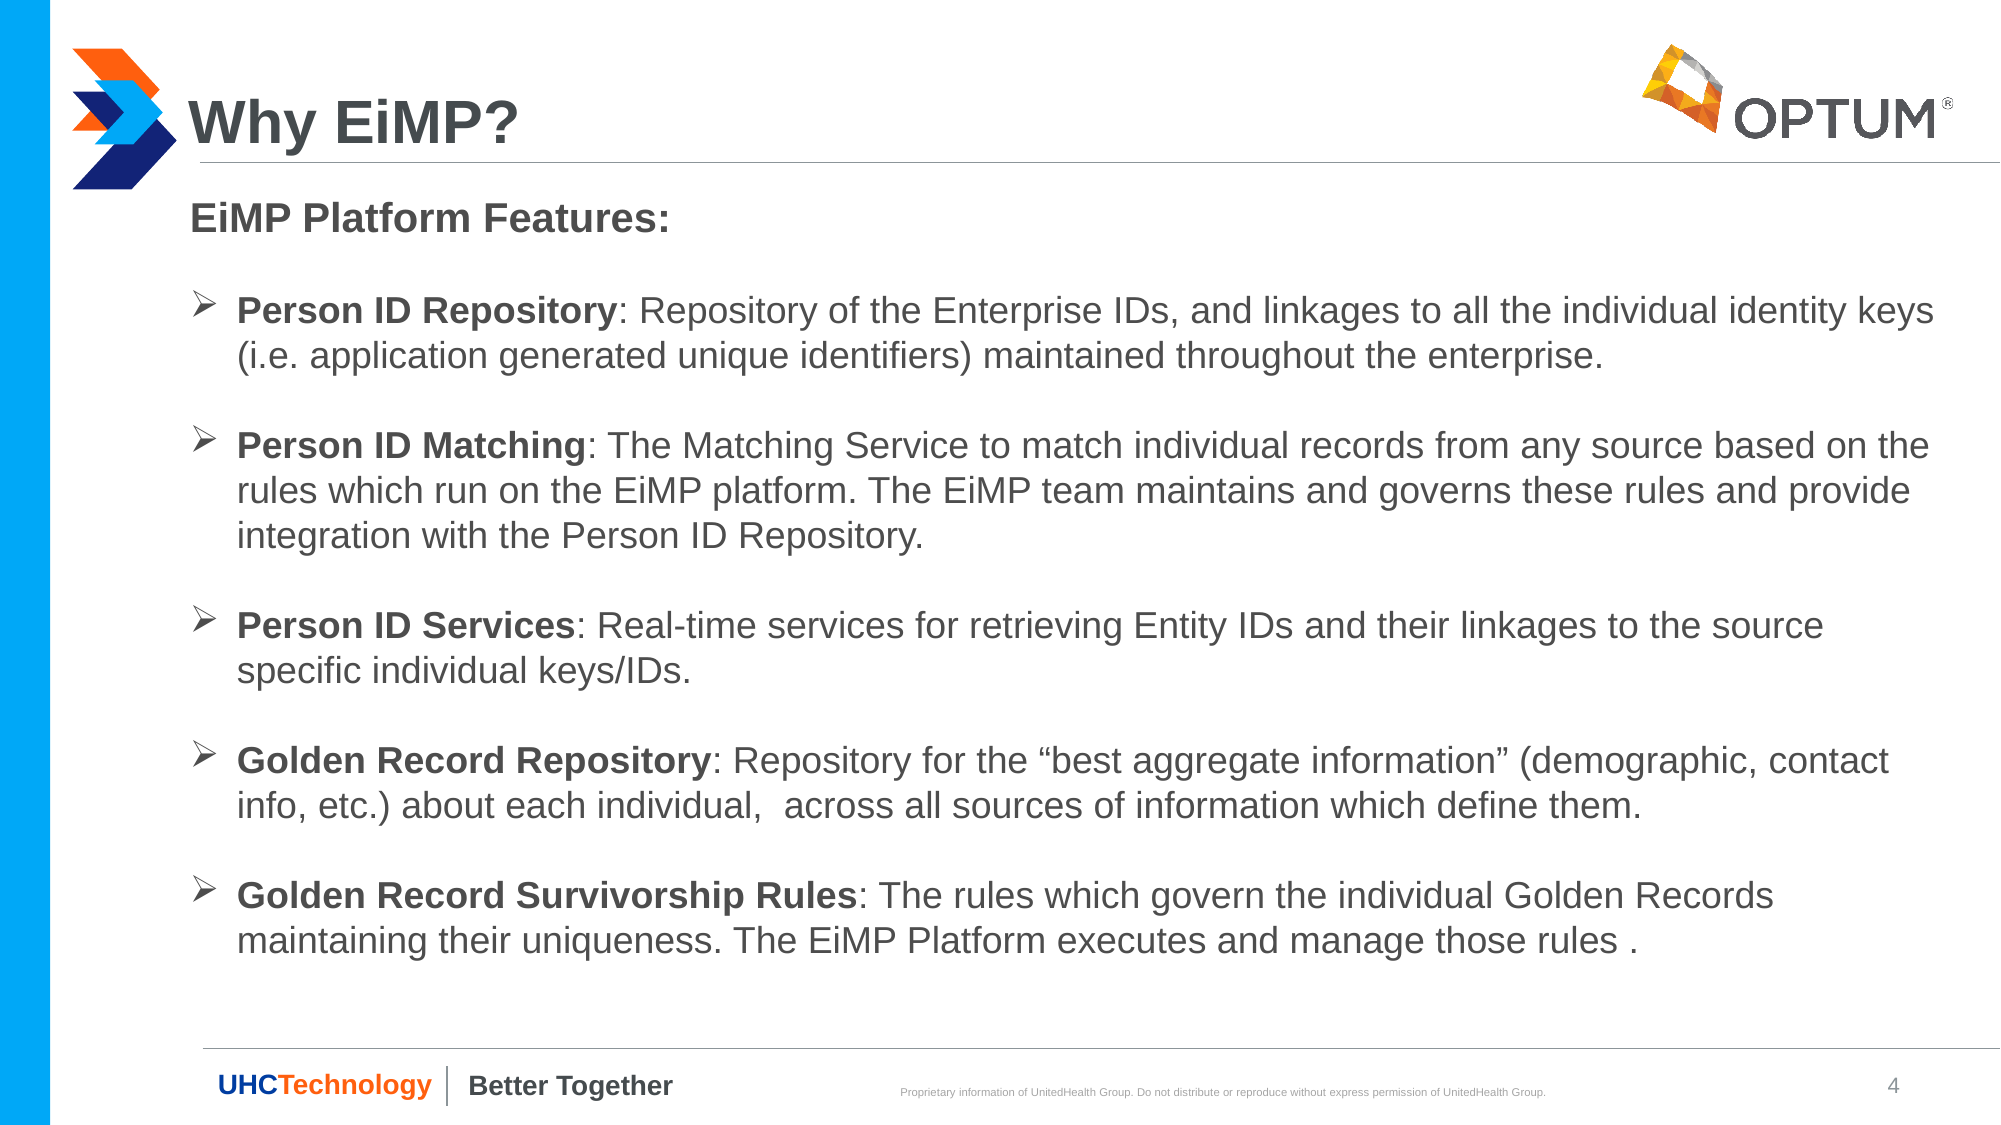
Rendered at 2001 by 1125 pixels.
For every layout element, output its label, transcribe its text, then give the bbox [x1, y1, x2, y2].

picture [1632, 39, 1963, 143]
slide_number 4 [1666, 1070, 1900, 1099]
title Why EiMP? [174, 48, 1438, 164]
text_box EiMP Platform Features: Person ID Repository: Repository of the Enterprise IDs, and linkages to all the individual identity keys (i.e. application generated unique identifiers) maintained throughout the enterprise. Person ID Matching: The Matching Service to match individual records from any source based on the rules which run on the EiMP platform. The EiMP team maintains and governs these rules and provide integration with the Person ID Repository. Person ID Services: Real-time services for retrieving Entity IDs and their linkages to the source specific individual keys/IDs. Golden Record Repository: Repository for the “best aggregate information” (demographic, contact info, etc.) about each individual, across all sources of information which define them. Golden Record Survivorship Rules: The rules which govern the individual Golden Records maintaining their uniqueness. The EiMP Platform executes and manage those rules . [174, 183, 1968, 969]
